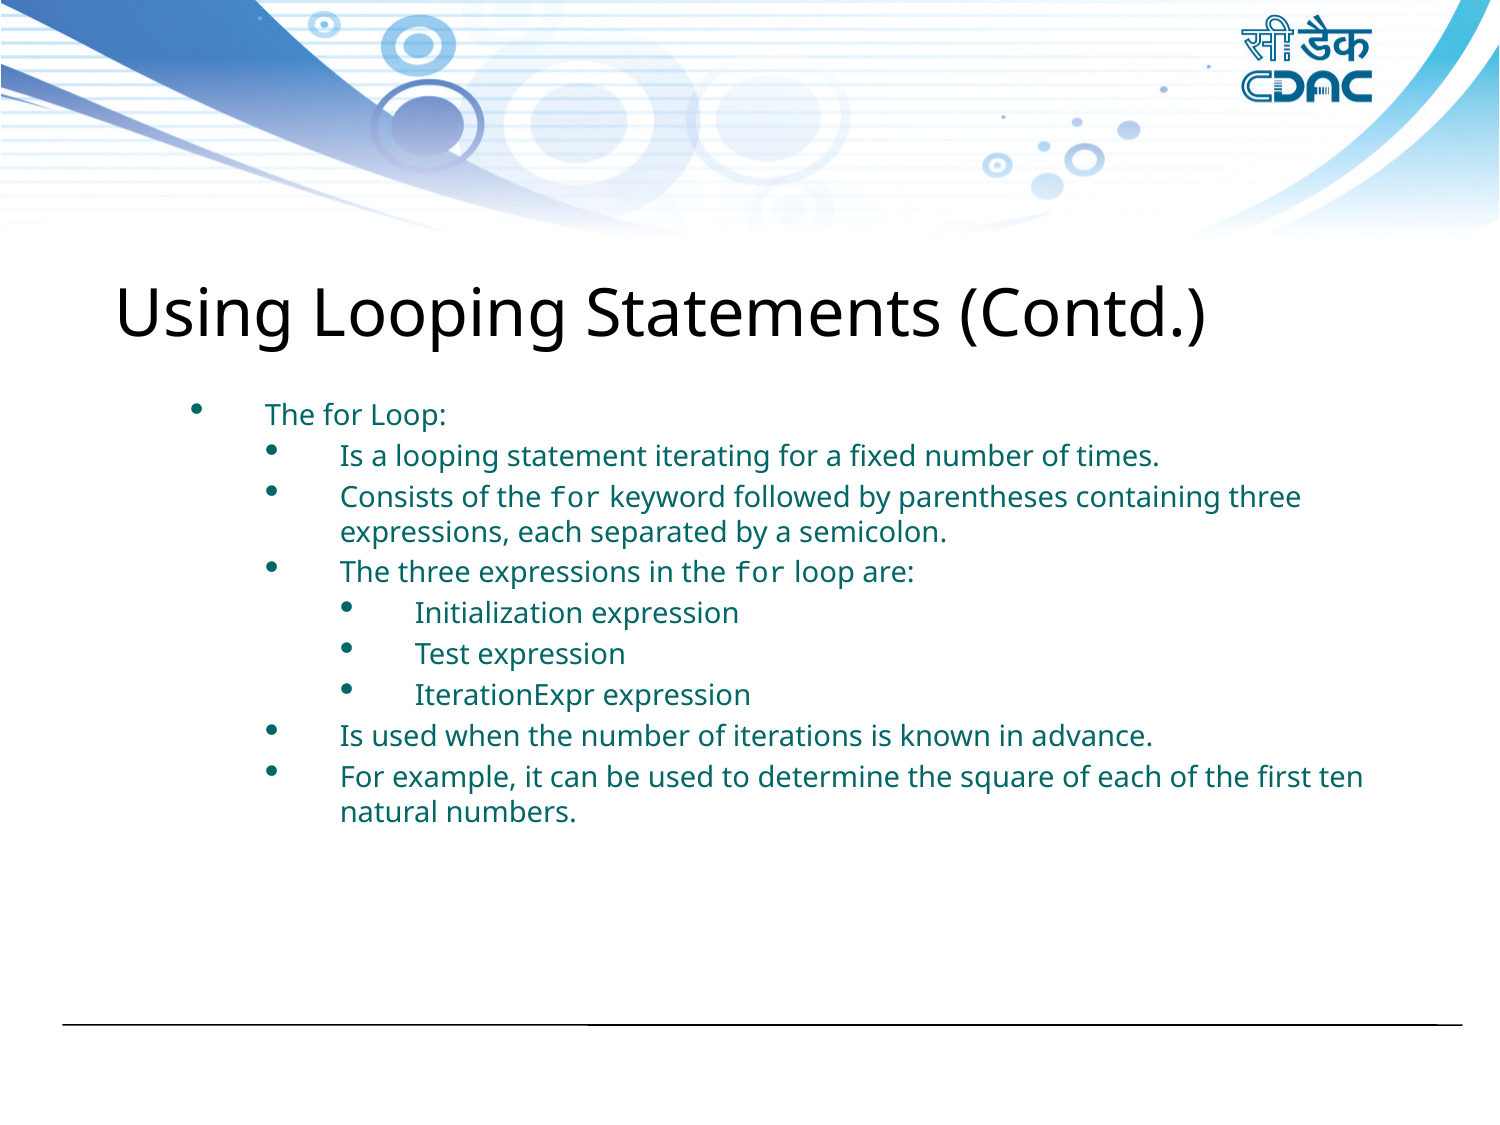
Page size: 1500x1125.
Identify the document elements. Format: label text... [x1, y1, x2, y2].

picture [1, 0, 1499, 335]
text_box Using Looping Statements (Contd.) The for Loop: Is a looping statement iterating for a fixed number of times. Consists of the for keyword followed by parentheses containing three expressions, each separated by a semicolon. The three expressions in the for loop are: Initialization expression Test expression IterationExpr expression Is used when the number of iterations is known in advance. For example, it can be used to determine the square of each of the first ten natural numbers. [99, 262, 1425, 1000]
